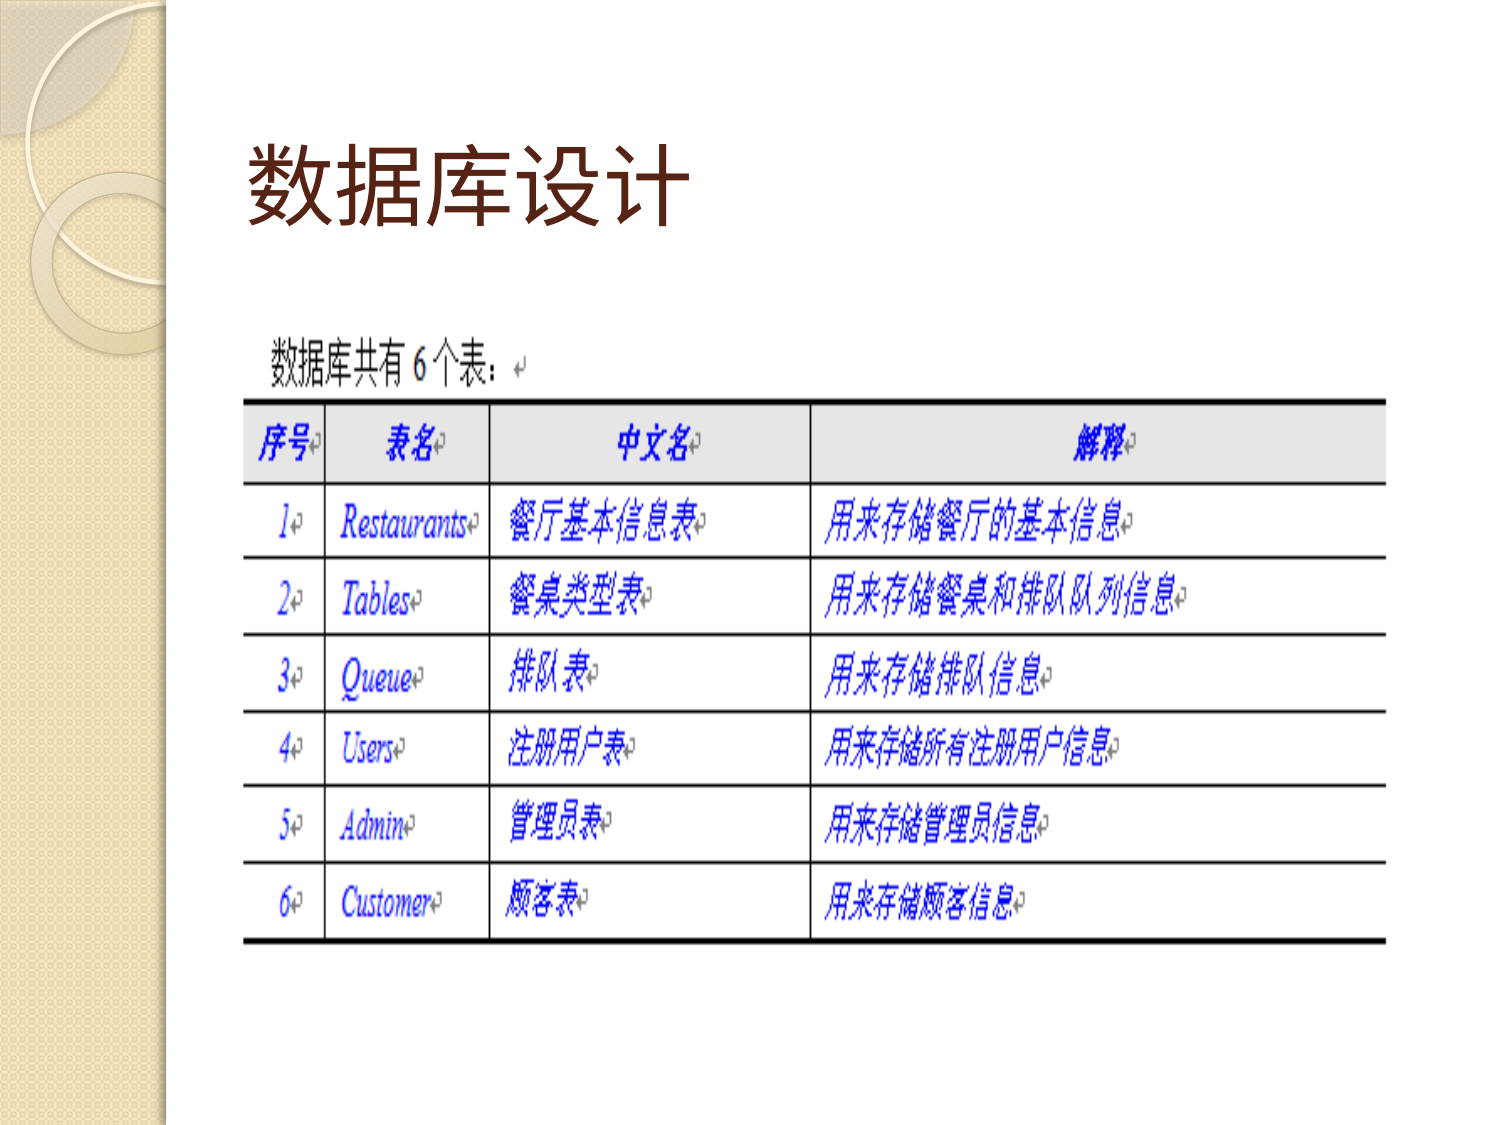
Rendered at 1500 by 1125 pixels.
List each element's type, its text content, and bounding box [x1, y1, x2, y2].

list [241, 326, 1389, 977]
title 数据库设计 [230, 90, 1461, 278]
